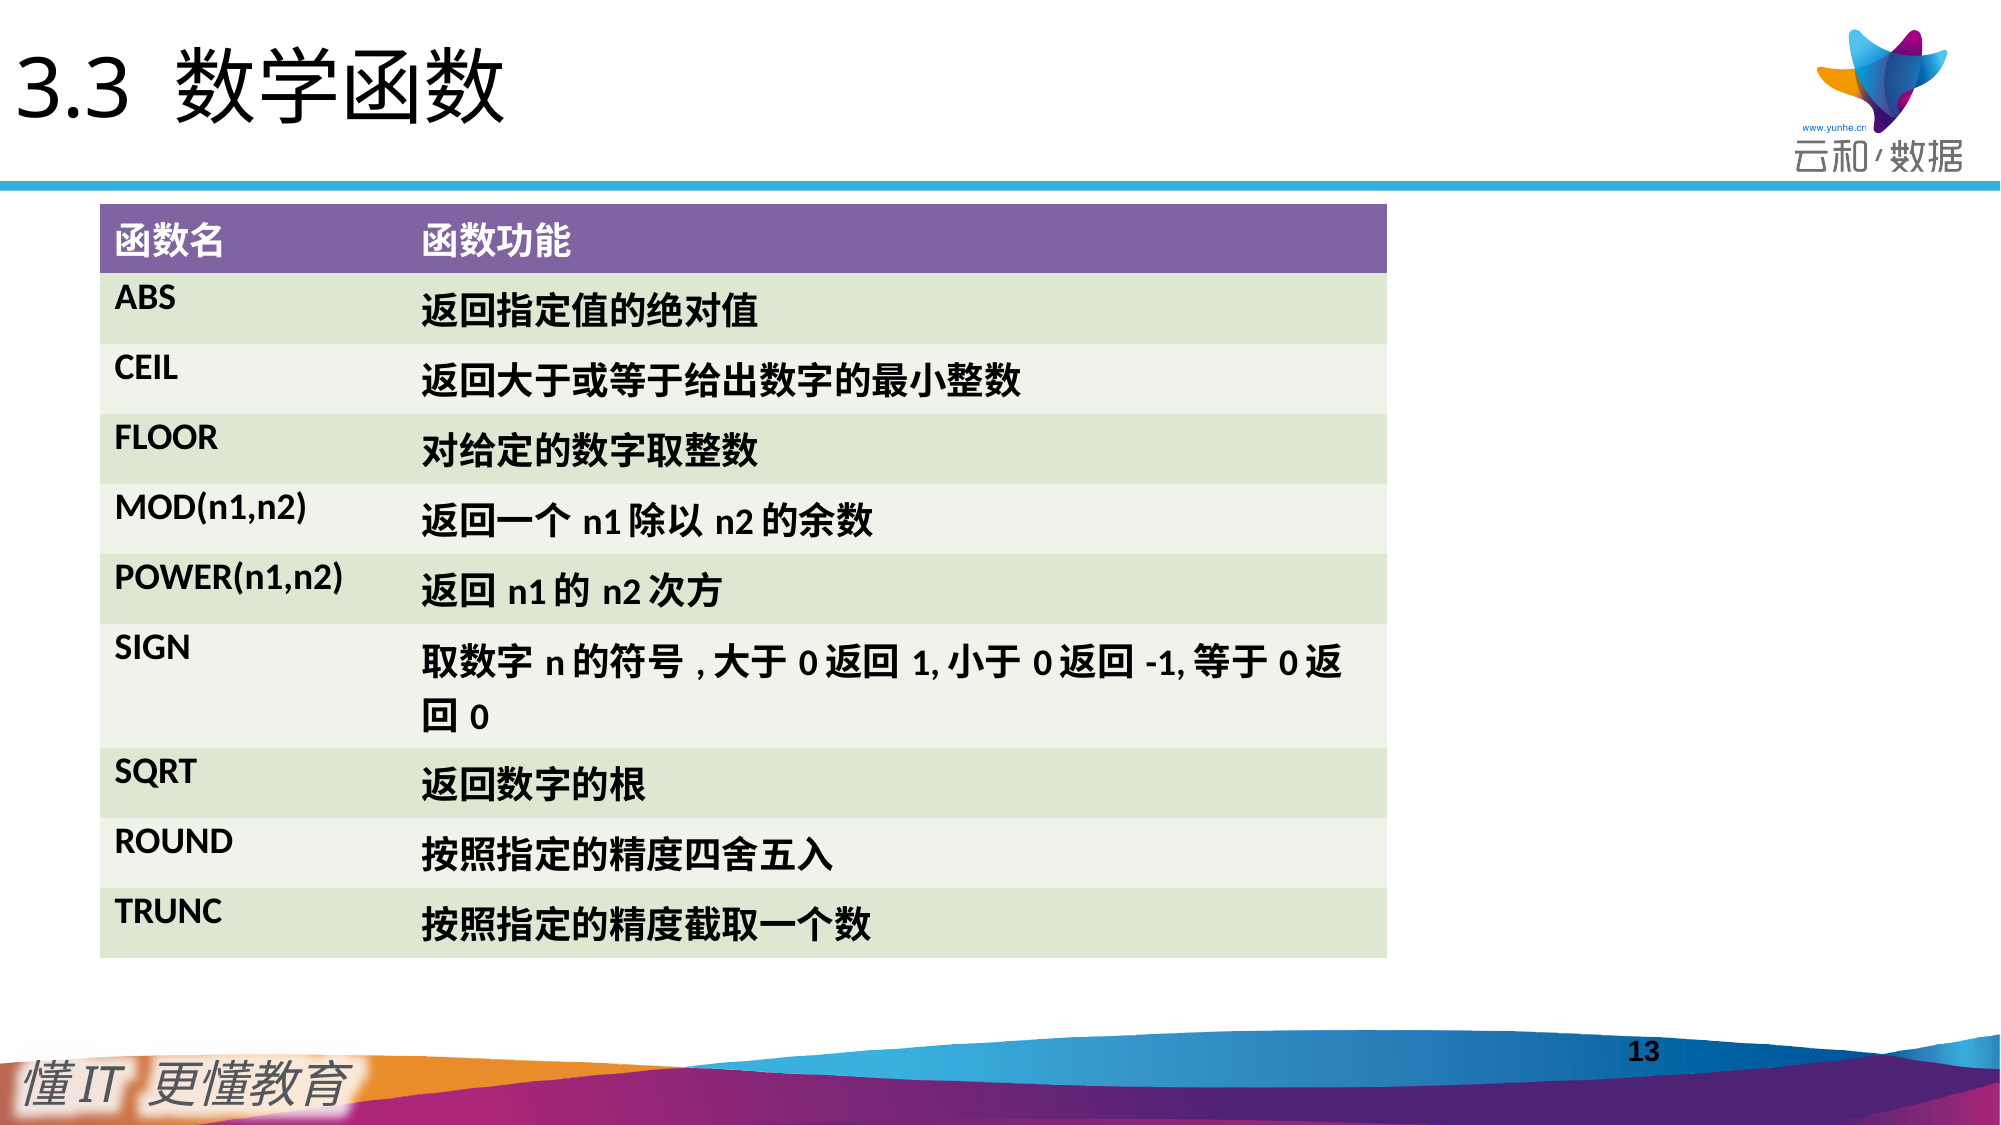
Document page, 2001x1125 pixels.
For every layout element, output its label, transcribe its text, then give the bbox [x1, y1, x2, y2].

table_cell 返回指定值的绝对值 [407, 273, 1387, 344]
table_cell 返回一个n1除以n2的余数 [407, 484, 1387, 554]
table_cell 按照指定的精度四舍五入 [407, 818, 1387, 888]
table_cell CEIL [100, 344, 407, 414]
title 3.3 数学函数 [0, 26, 1350, 154]
table_cell FLOOR [100, 414, 407, 484]
table_cell MOD(n1,n2) [100, 484, 407, 554]
table_cell ABS [100, 273, 407, 344]
table_header 函数名 [100, 204, 407, 273]
table_cell 按照指定的精度截取一个数 [407, 888, 1387, 958]
table_cell 返回数字的根 [407, 748, 1387, 818]
table_cell SQRT [100, 748, 407, 818]
table_cell SIGN [100, 624, 407, 748]
table_cell POWER(n1,n2) [100, 554, 407, 624]
picture [0, 980, 2001, 1125]
table_cell 返回大于或等于给出数字的最小整数 [407, 344, 1387, 414]
table_cell TRUNC [100, 888, 407, 958]
table_header 函数功能 [407, 204, 1387, 273]
picture [1785, 18, 1974, 182]
text_box 13 [1325, 1024, 1675, 1103]
table_cell 对给定的数字取整数 [407, 414, 1387, 484]
table_cell ROUND [100, 818, 407, 888]
table_cell 返回n1的n2次方 [407, 554, 1387, 624]
table_cell 取数字n的符号,大于0返回1,小于0返回-1,等于0返回0 [407, 624, 1387, 748]
